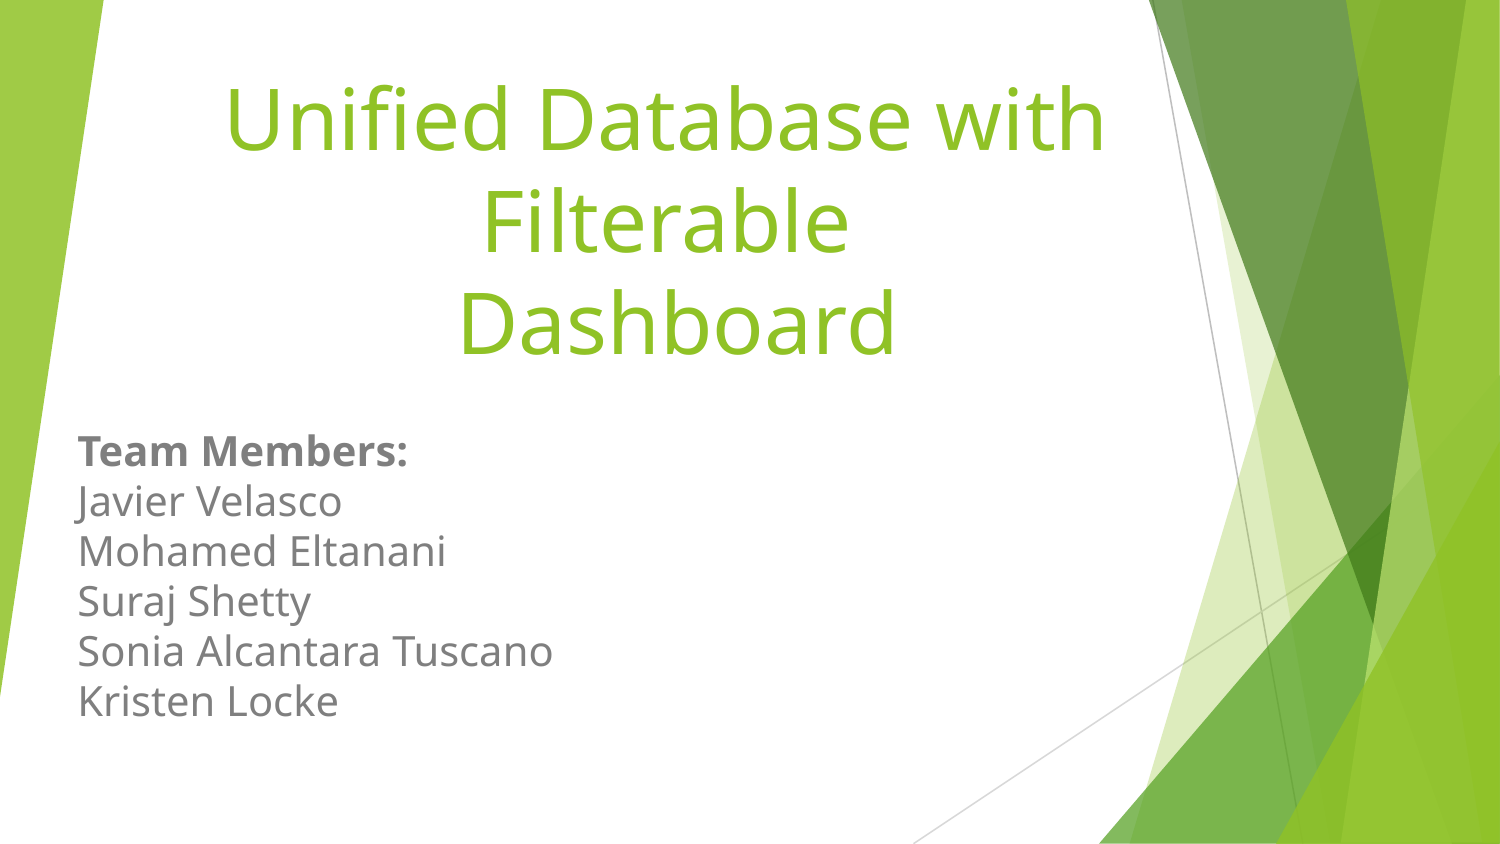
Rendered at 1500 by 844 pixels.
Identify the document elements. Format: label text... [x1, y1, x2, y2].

subtitle Team Members: Javier Velasco Mohamed Eltanani Suraj Shetty Sonia Alcantara Tuscano Kristen Locke [66, 413, 612, 729]
title Unified Database with Filterable Dashboard [149, 46, 1184, 384]
